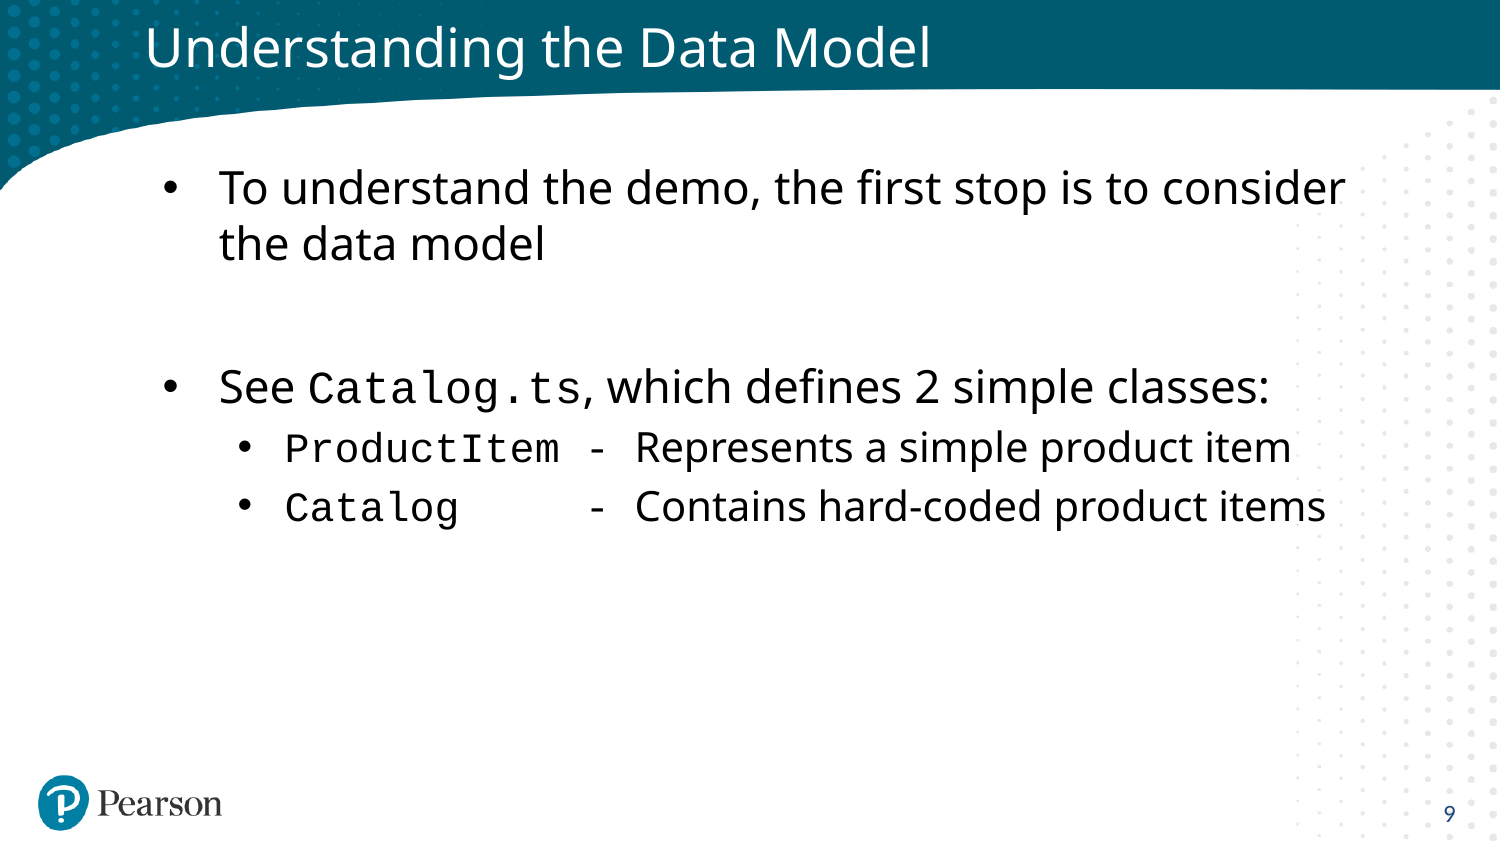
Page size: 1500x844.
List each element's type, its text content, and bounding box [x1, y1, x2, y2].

picture [0, 90, 1500, 844]
text_box 9 [1406, 759, 1493, 835]
title Understanding the Data Model [130, 6, 1369, 98]
list To understand the demo, the first stop is to consider the data model See Catalog.ts, which defines 2 simple classes: ProductItem - Represents a simple product item Catalog - Contains hard-coded product items [147, 151, 1398, 766]
